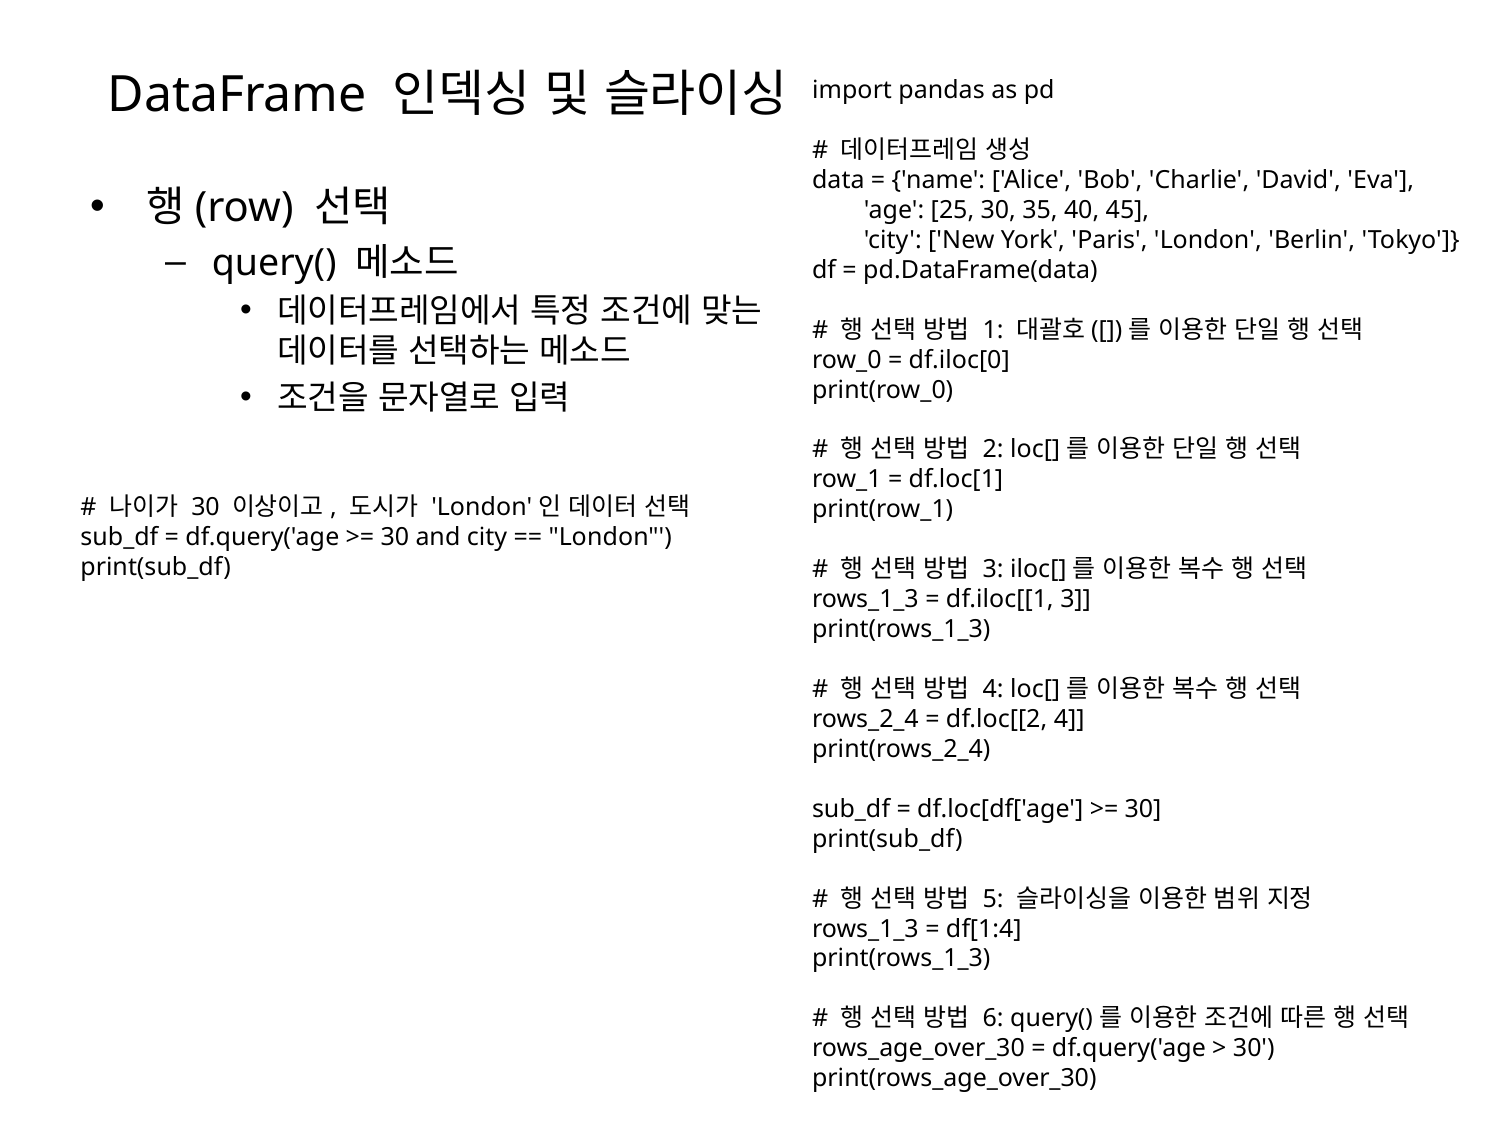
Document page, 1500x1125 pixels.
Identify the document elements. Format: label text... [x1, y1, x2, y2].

list 행(row) 선택 query() 메소드 데이터프레임에서 특정 조건에 맞는 데이터를 선택하는 메소드 조건을 문자열로 입력 [75, 172, 797, 1005]
text_box import pandas as pd # 데이터프레임 생성 data = {'name': ['Alice', 'Bob', 'Charlie', 'David', 'Eva'], 'age': [25, 30, 35, 40, 45], 'city': ['New York', 'Paris', 'London', 'Berlin', 'Tokyo']} df = pd.DataFrame(data) # 행 선택 방법 1: 대괄호([])를 이용한 단일 행 선택 row_0 = df.iloc[0] print(row_0) # 행 선택 방법 2: loc[]를 이용한 단일 행 선택 row_1 = df.loc[1] print(row_1) # 행 선택 방법 3: iloc[]를 이용한 복수 행 선택 rows_1_3 = df.iloc[[1, 3]] print(rows_1_3) # 행 선택 방법 4: loc[]를 이용한 복수 행 선택 rows_2_4 = df.loc[[2, 4]] print(rows_2_4) sub_df = df.loc[df['age'] >= 30] print(sub_df) # 행 선택 방법 5: 슬라이싱을 이용한 범위 지정 rows_1_3 = df[1:4] print(rows_1_3) # 행 선택 방법 6: query()를 이용한 조건에 따른 행 선택 rows_age_over_30 = df.query('age > 30') print(rows_age_over_30) [797, 66, 1483, 1100]
text_box # 나이가 30 이상이고, 도시가 'London'인 데이터 선택 sub_df = df.query('age >= 30 and city == "London"') print(sub_df) [65, 482, 745, 588]
title DataFrame 인덱싱 및 슬라이싱 [75, 45, 821, 138]
